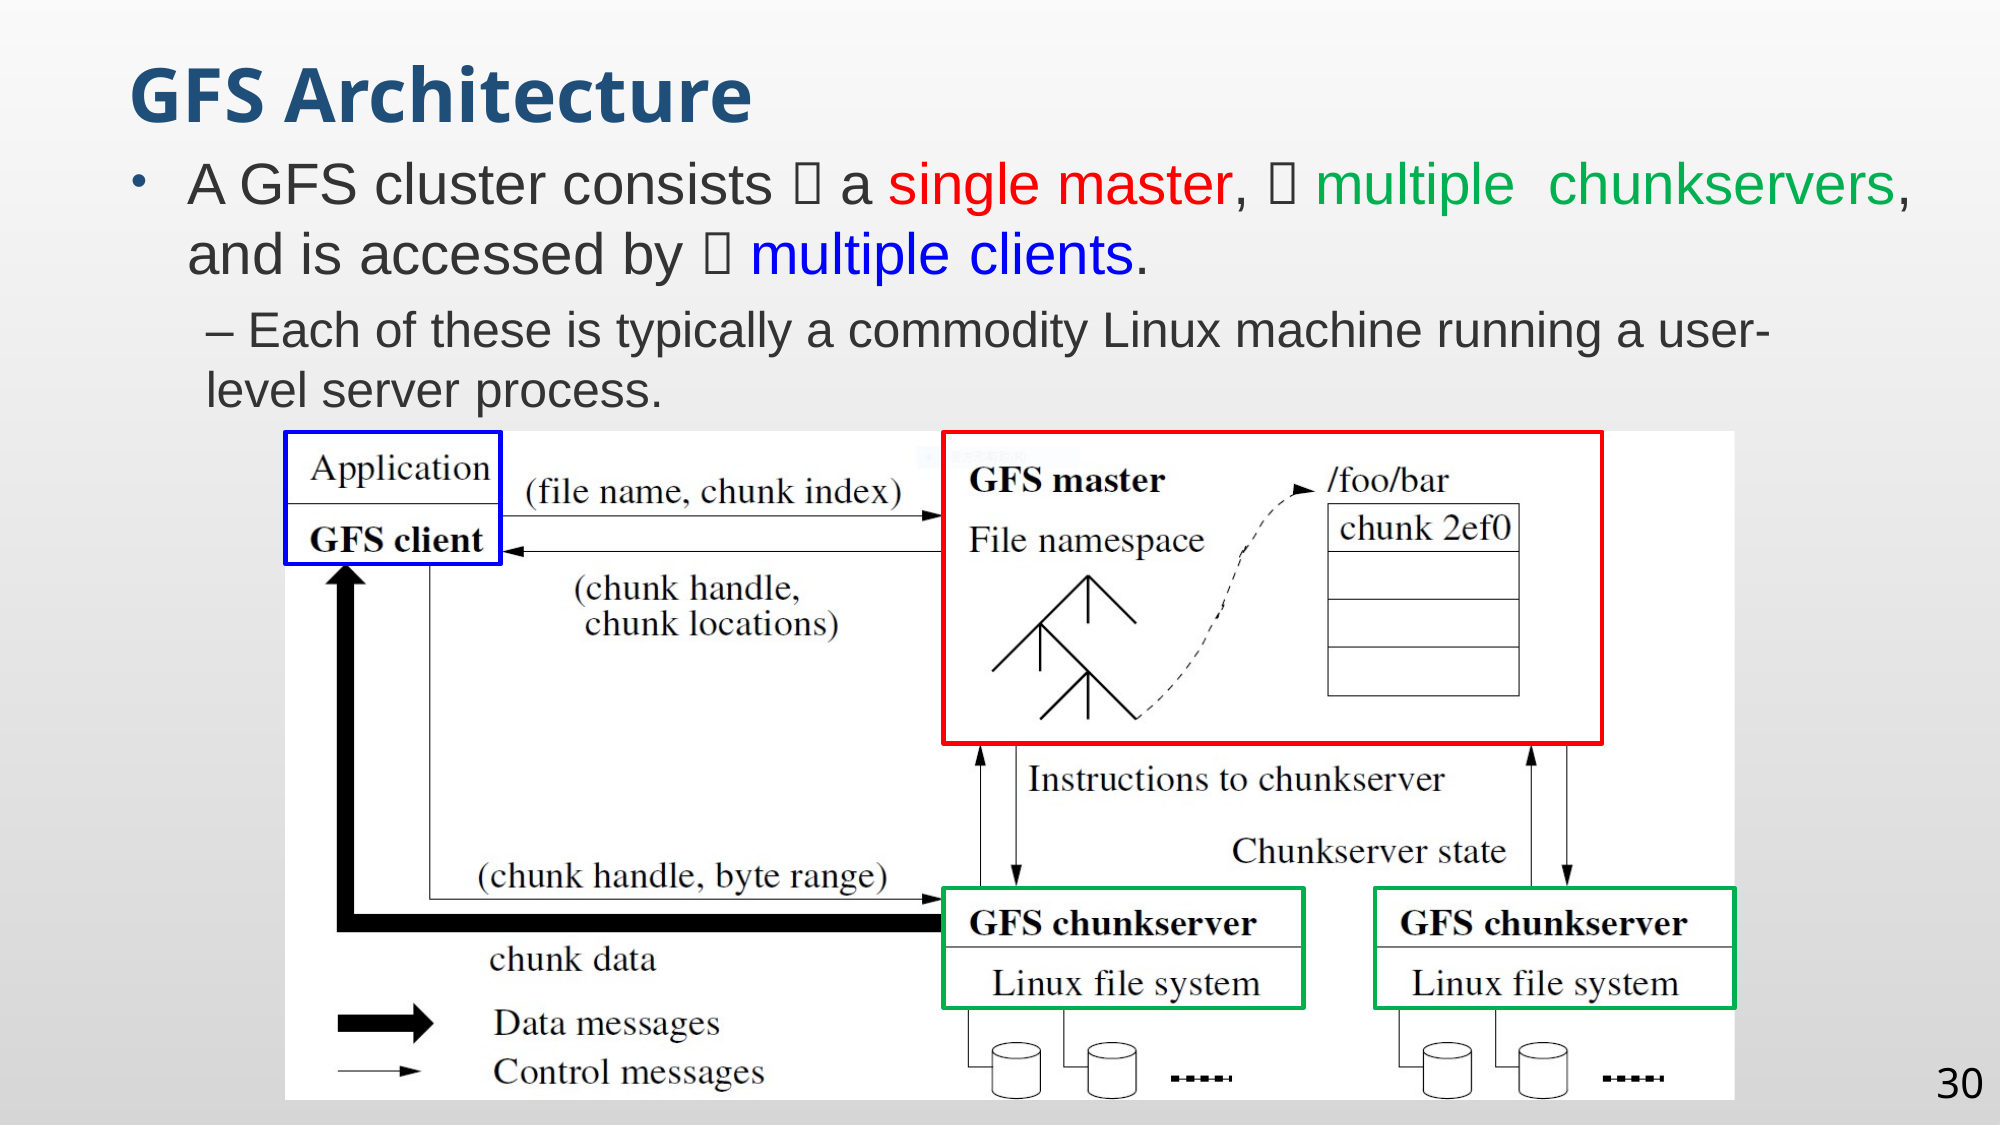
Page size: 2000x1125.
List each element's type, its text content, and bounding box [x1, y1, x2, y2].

text_box GFS Architecture [113, 30, 1810, 138]
text_box [1375, 888, 1735, 1008]
text_box [285, 431, 501, 564]
list A GFS cluster consists  a single master,  multiple chunkservers, and is accessed by  multiple clients. – Each of these is typically a commodity Linux machine running a user-level server process. [113, 138, 1957, 1101]
text_box 30 [1957, 1070, 2000, 1101]
text_box [943, 431, 1603, 744]
text_box [943, 888, 1304, 1008]
text_box [285, 431, 1735, 1101]
